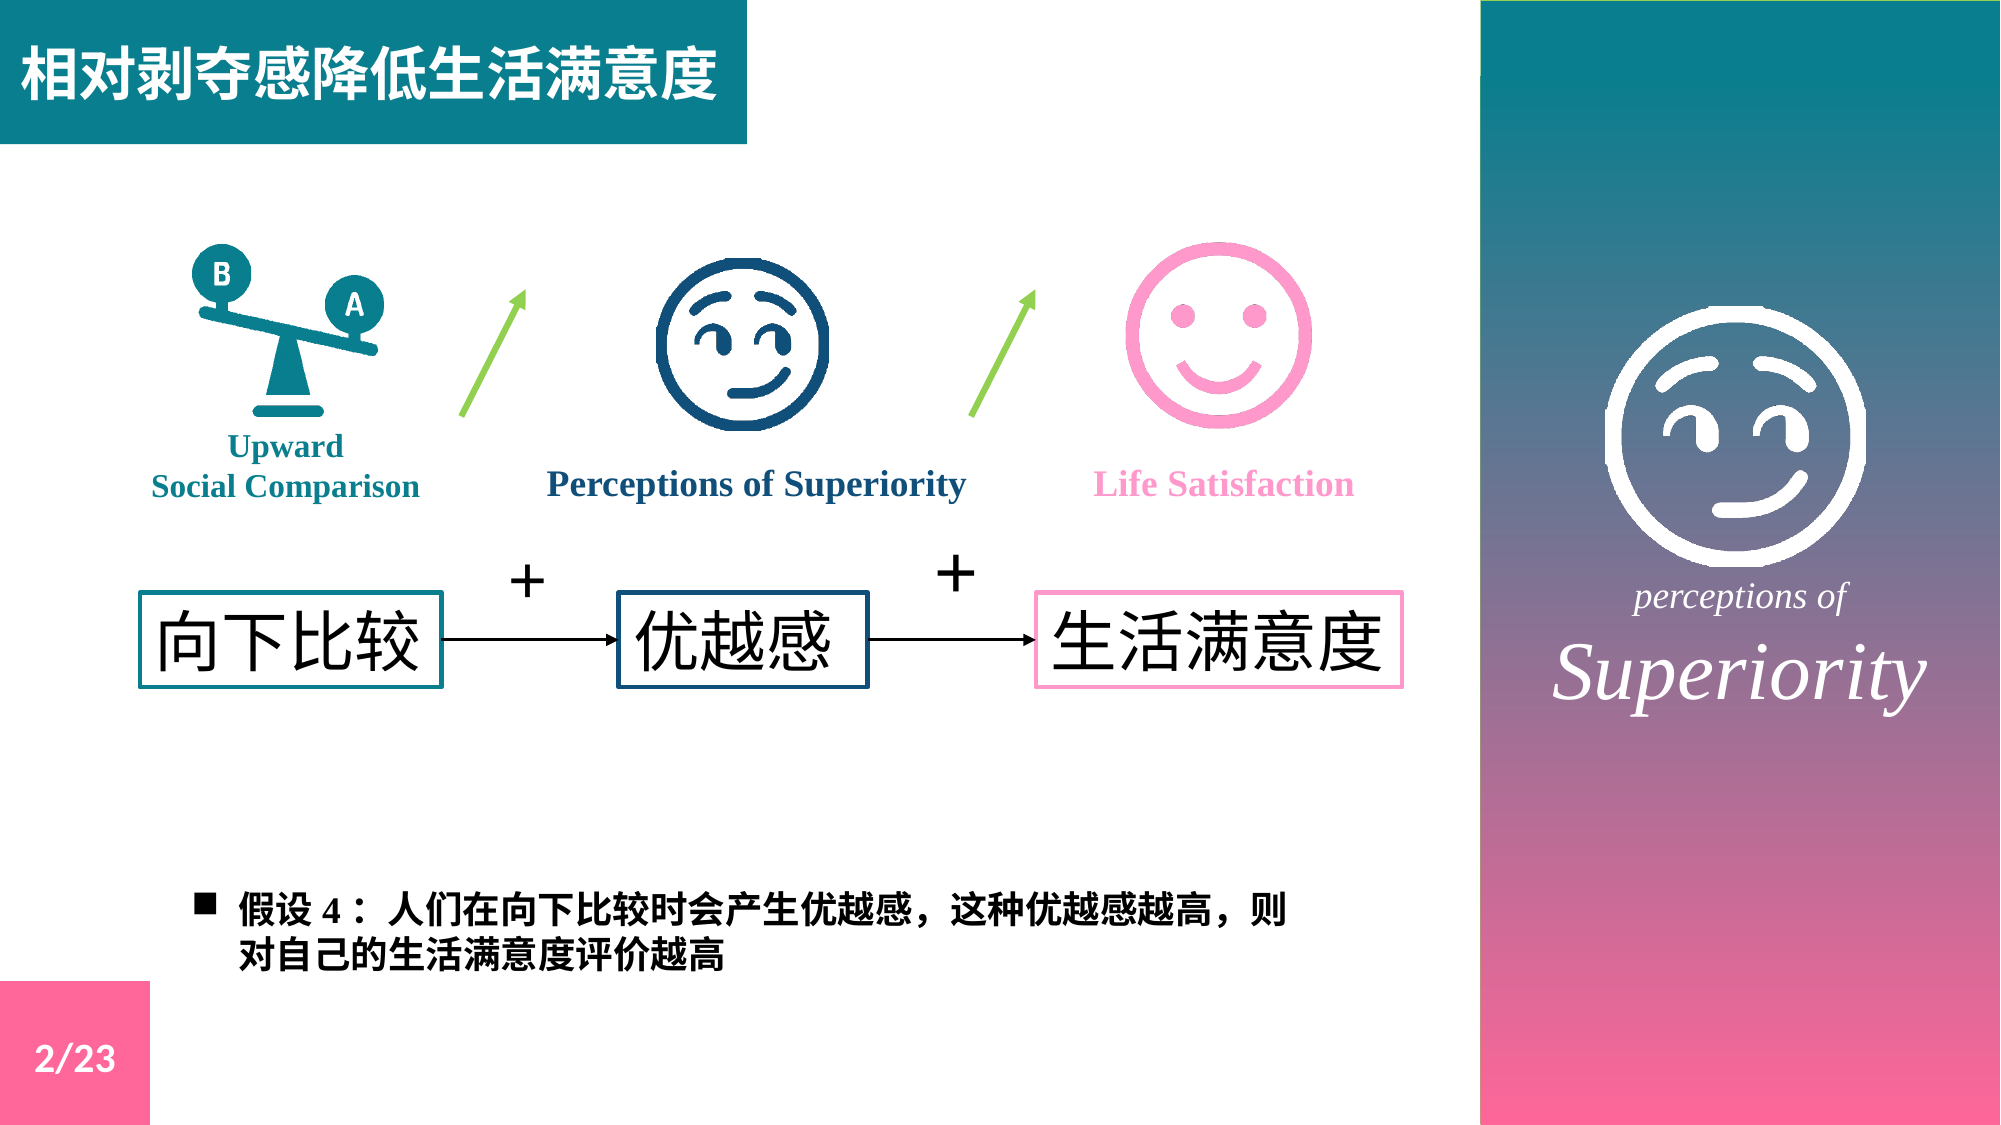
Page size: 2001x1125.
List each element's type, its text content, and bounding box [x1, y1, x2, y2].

text_box [0, 980, 151, 1125]
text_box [461, 289, 526, 417]
text_box 相对剥夺感降低生活满意度 [5, 29, 742, 114]
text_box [1529, 306, 1951, 726]
text_box [0, 0, 748, 145]
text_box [970, 289, 1036, 417]
text_box 假设4：人们在向下比较时会产生优越感，这种优越感越高，则对自己的生活满意度评价越高 [176, 878, 1328, 984]
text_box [134, 240, 1388, 513]
text_box 2/23 [0, 1023, 150, 1089]
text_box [139, 516, 1403, 689]
text_box [1479, 0, 2000, 1125]
